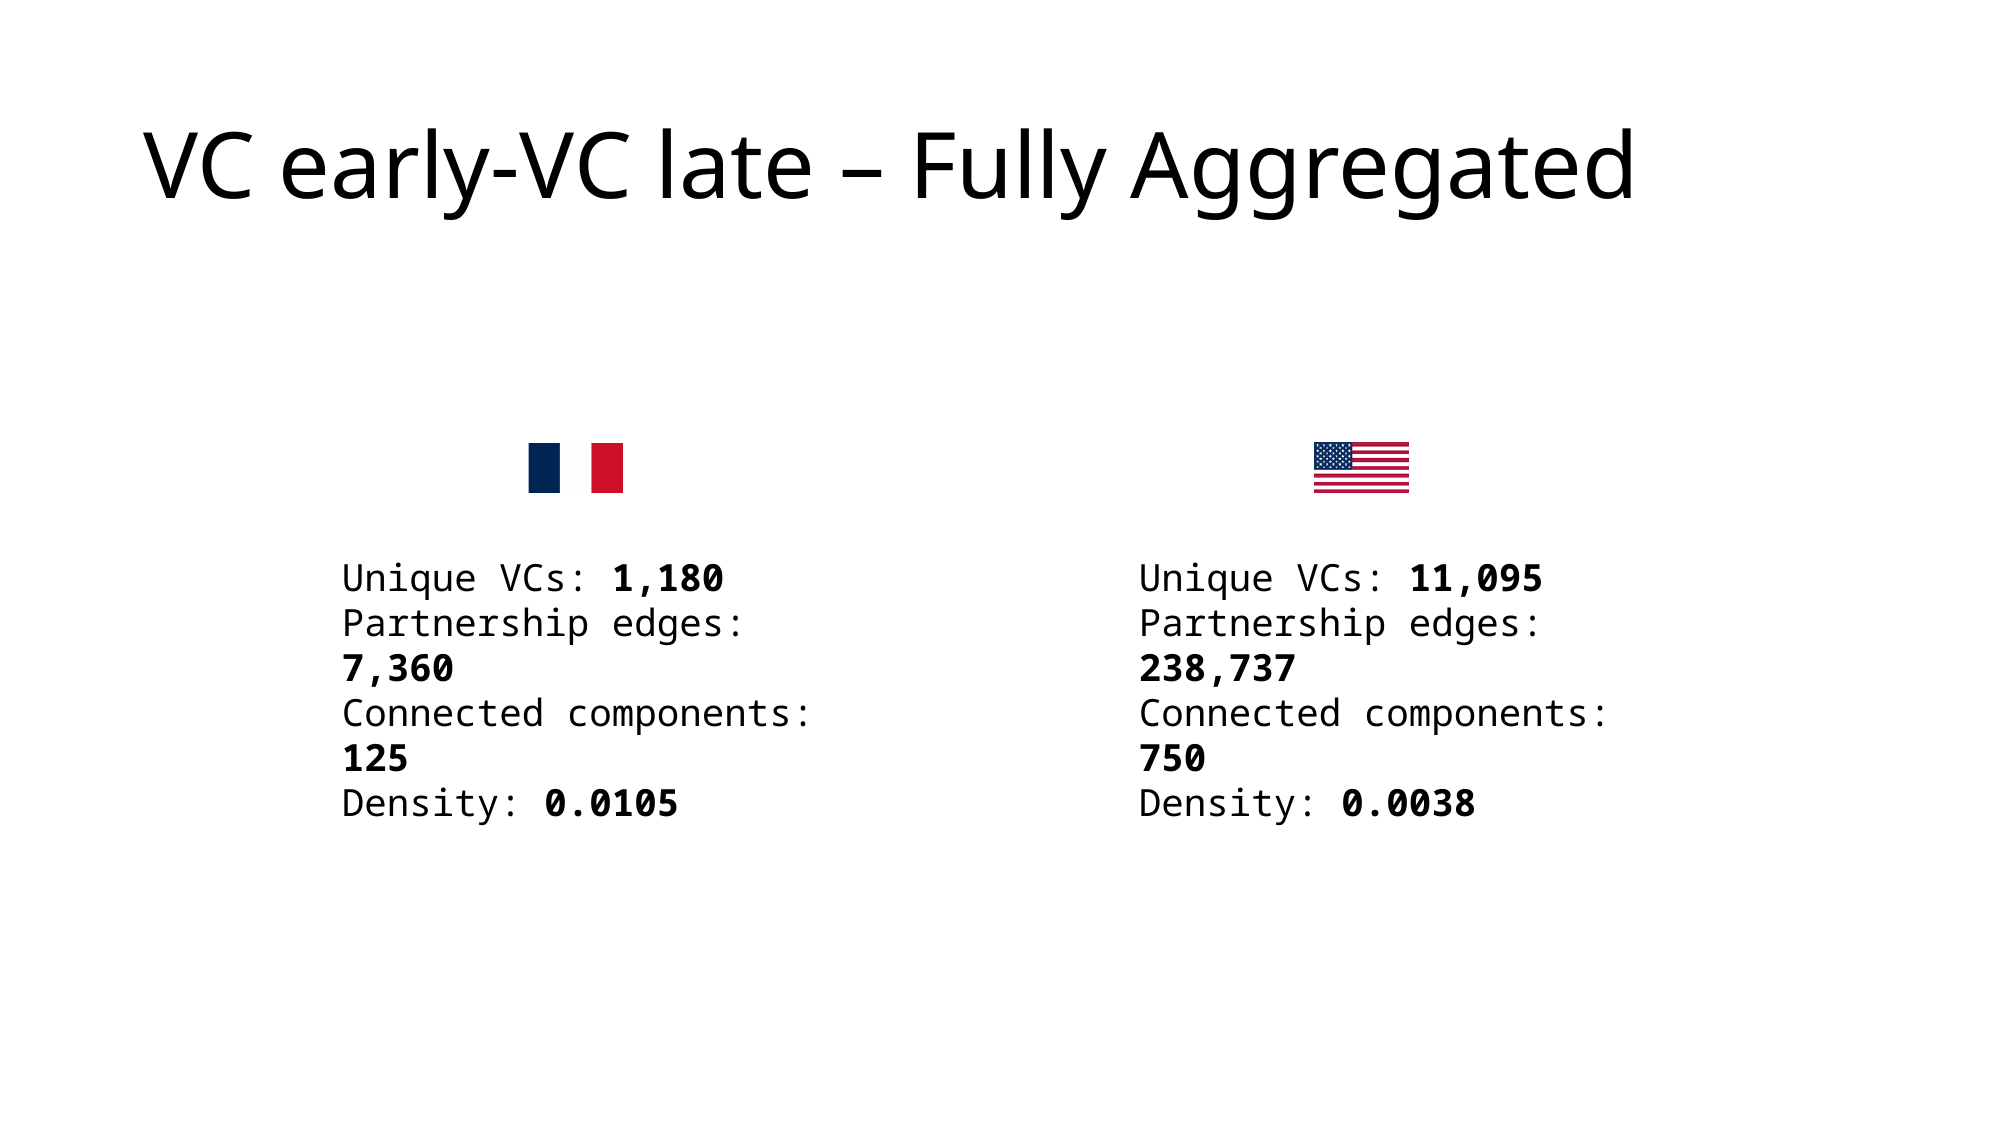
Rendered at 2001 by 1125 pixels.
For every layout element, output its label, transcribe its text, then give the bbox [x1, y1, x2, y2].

picture [527, 442, 624, 493]
picture [1313, 441, 1410, 493]
text_box Unique VCs: 11,095 Partnership edges: 238,737 Connected components: 750 Density: 0.0038 [1124, 546, 1694, 832]
text_box Unique VCs: 1,180 Partnership edges: 7,360 Connected components: 125 Density: 0.0105 [327, 546, 897, 832]
title VC early-VC late – Fully Aggregated [128, 59, 1854, 278]
